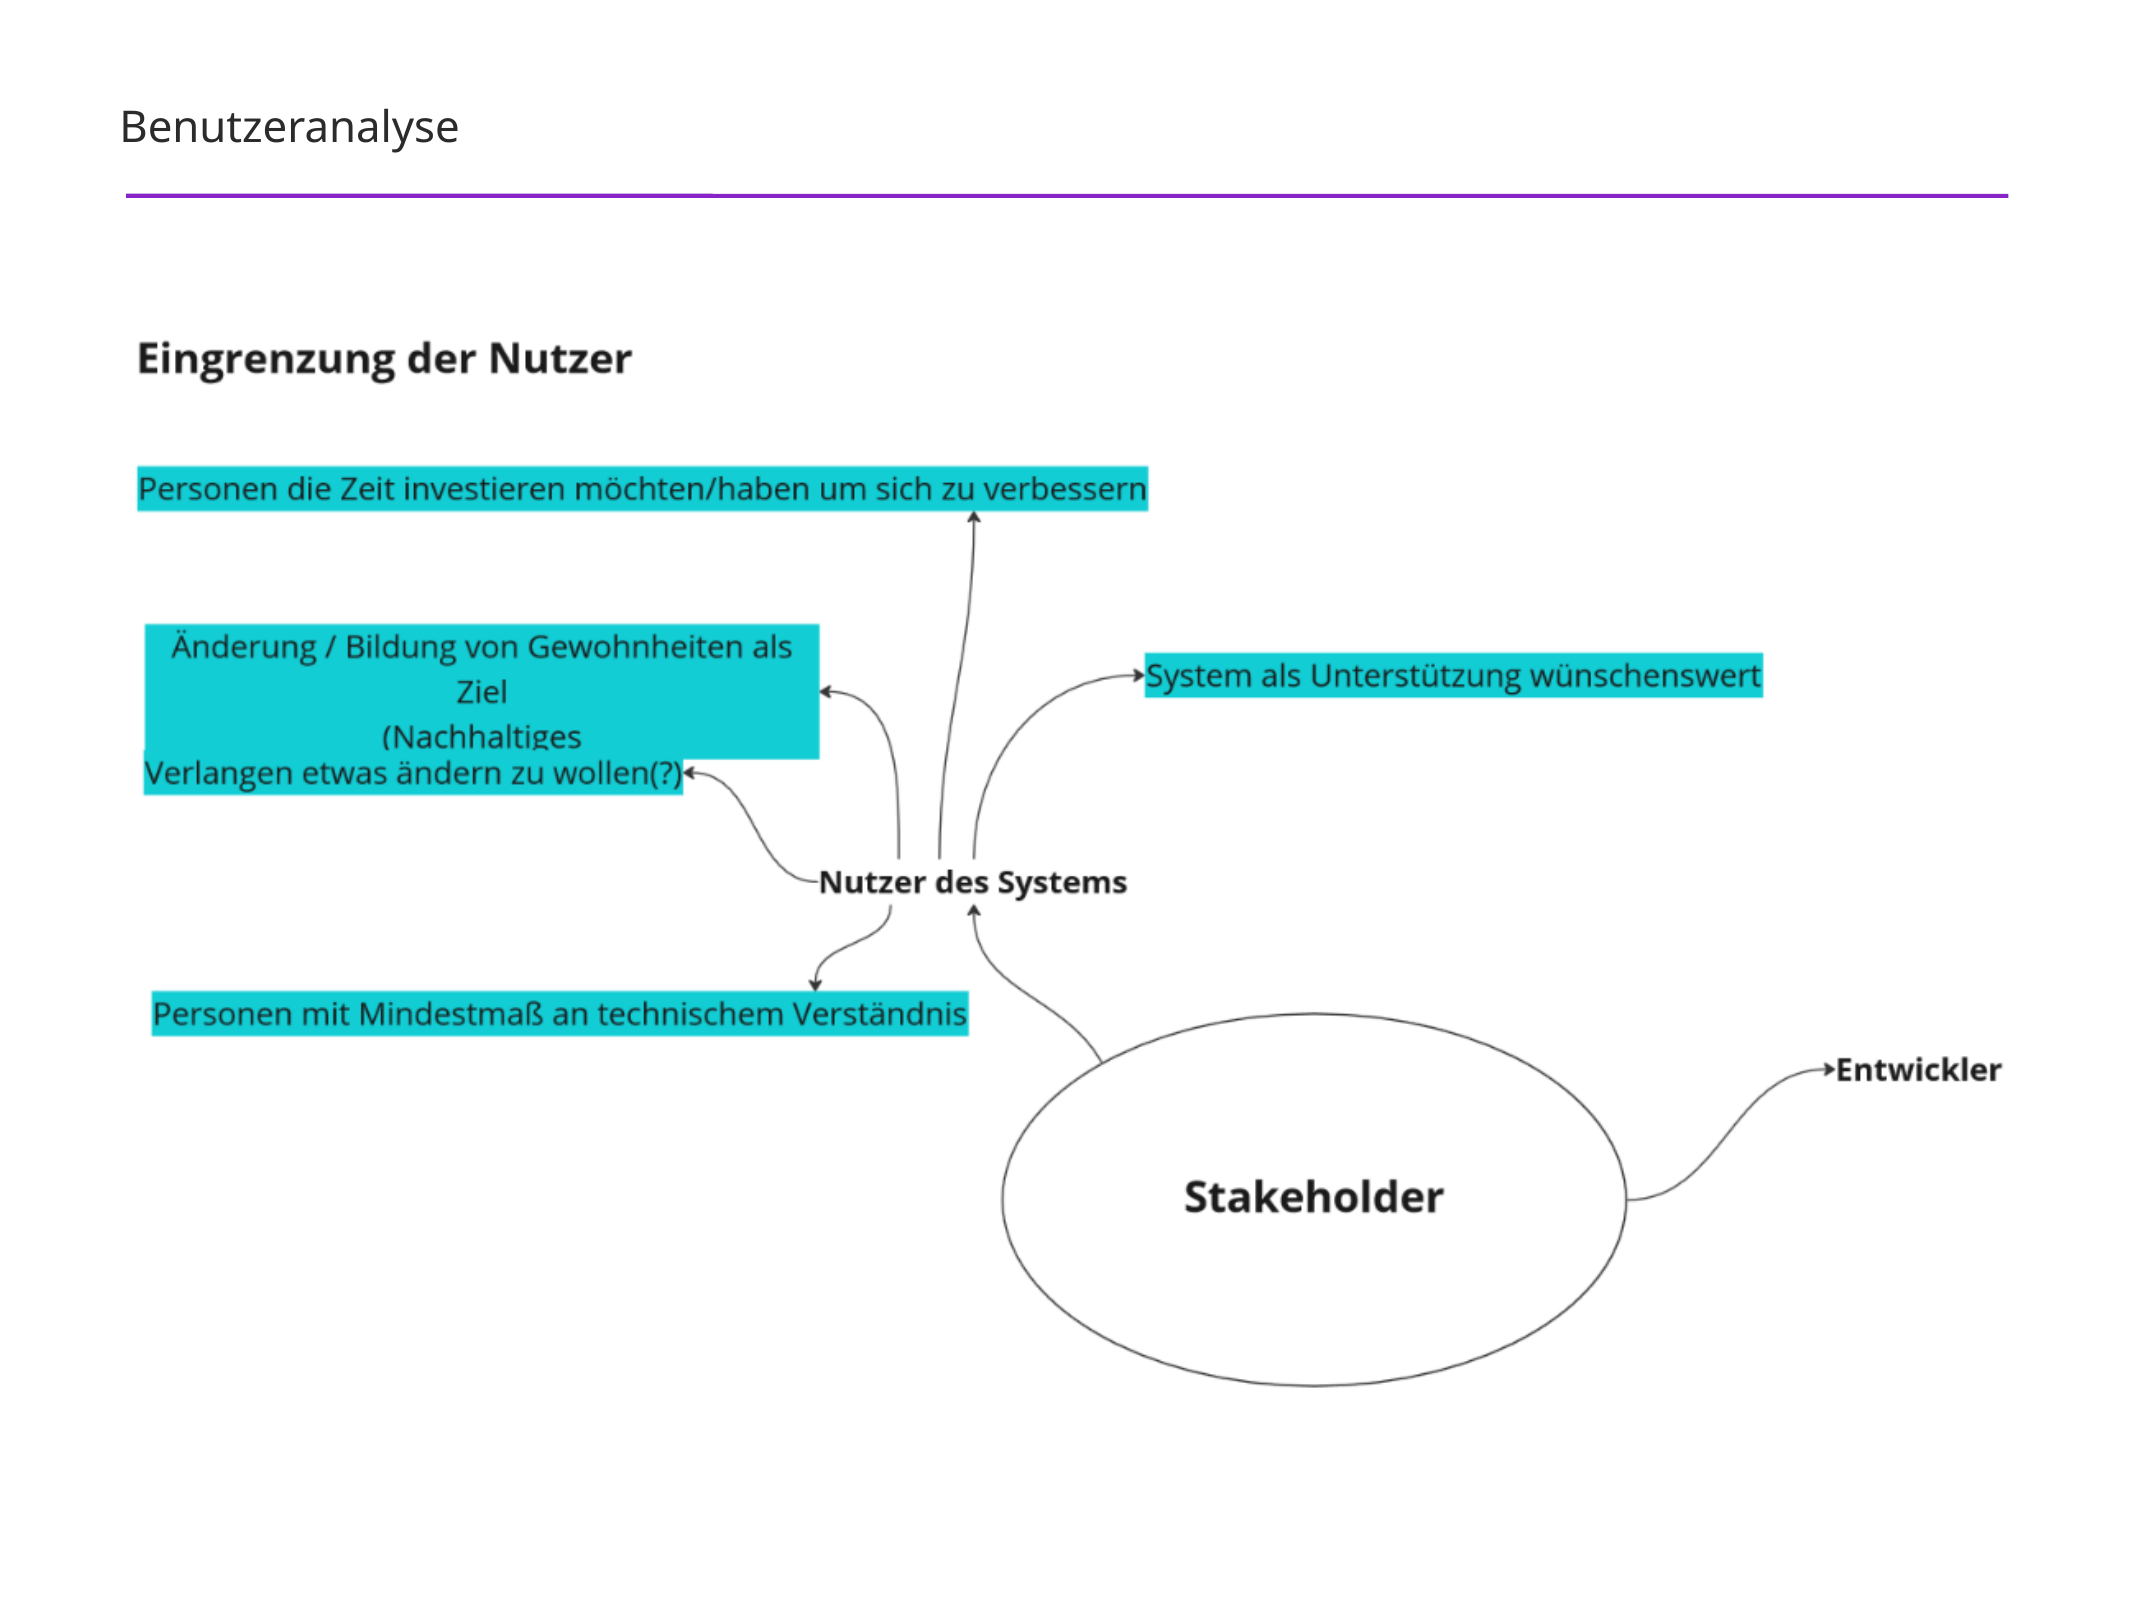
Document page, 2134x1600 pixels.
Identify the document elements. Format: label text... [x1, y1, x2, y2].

picture [127, 329, 2025, 1402]
text_box Benutzeranalyse [119, 104, 461, 204]
